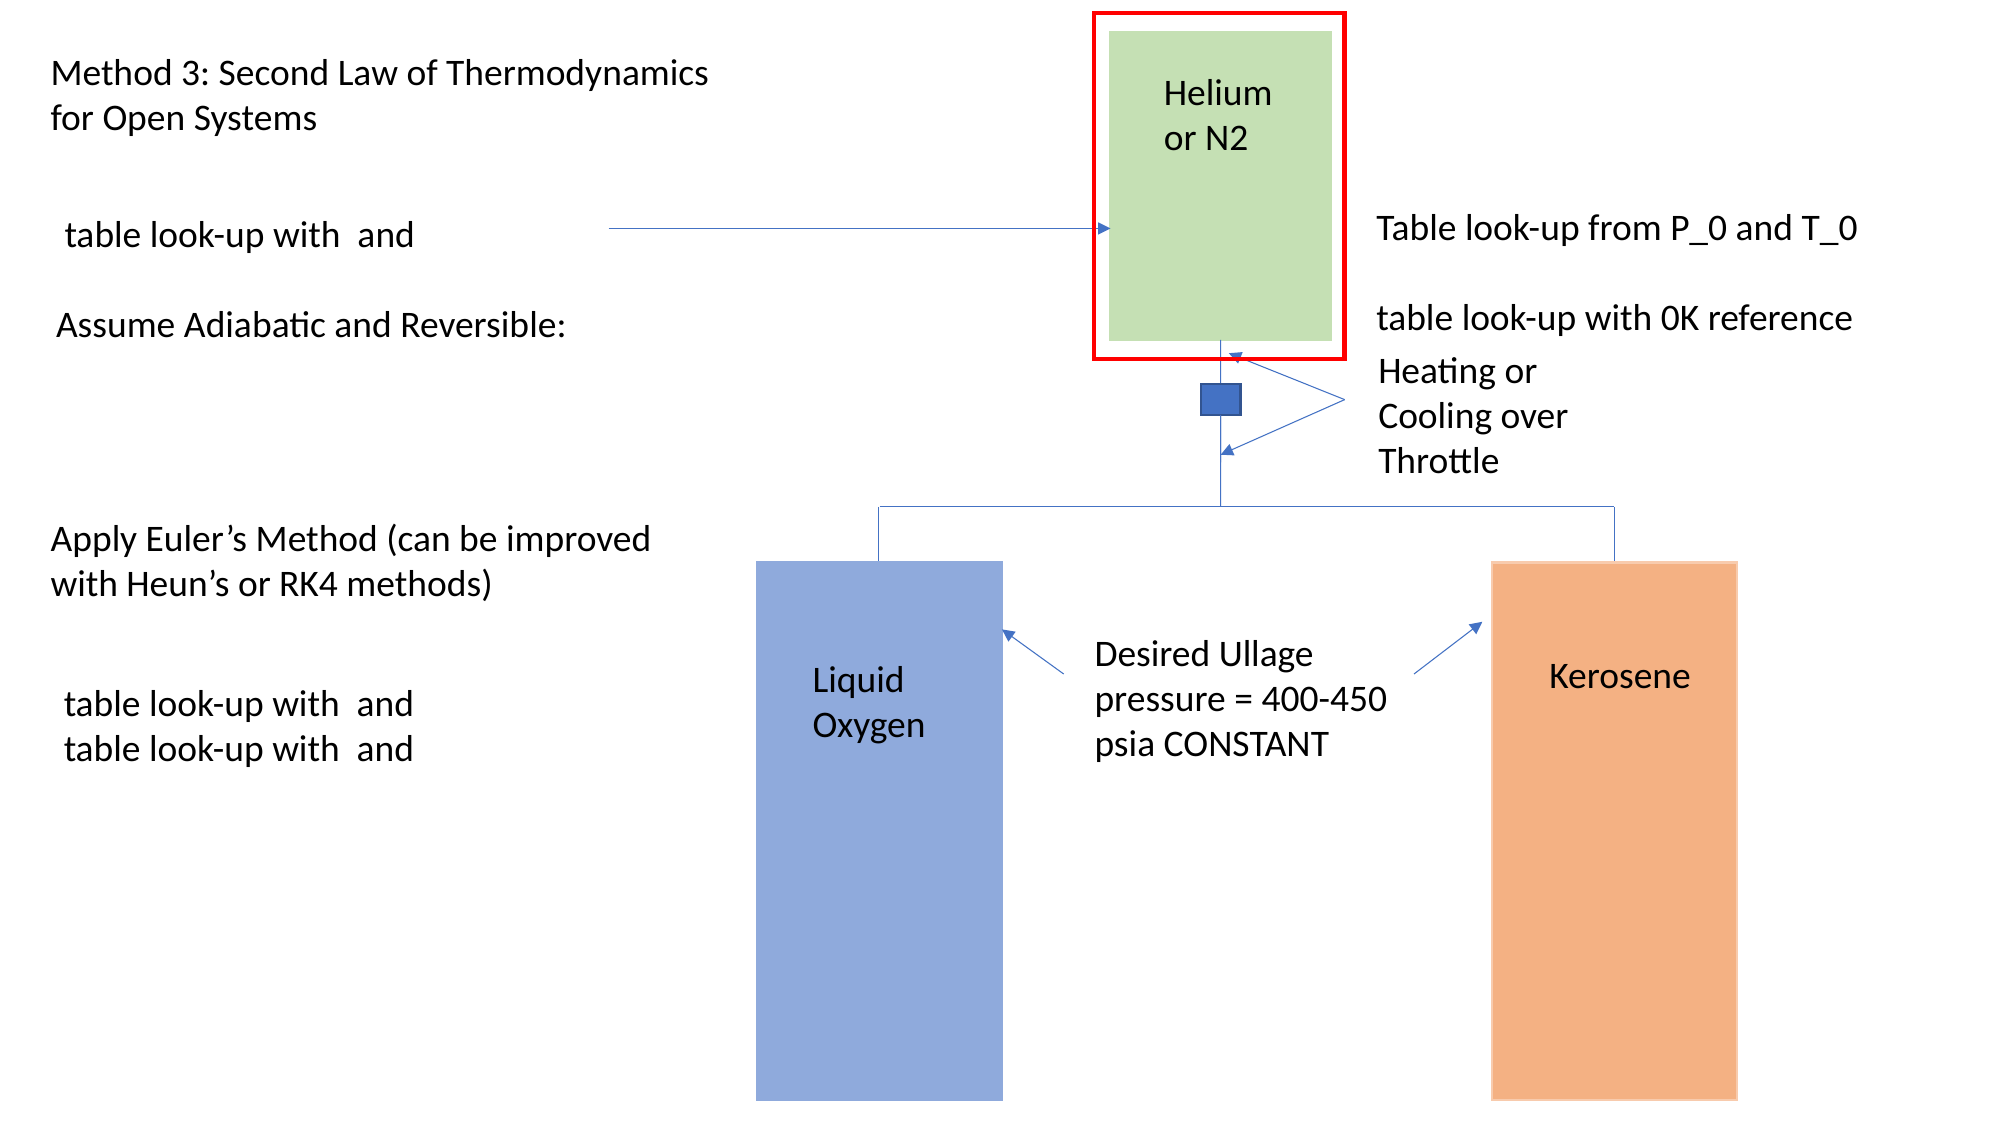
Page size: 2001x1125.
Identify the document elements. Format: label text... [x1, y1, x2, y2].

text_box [1413, 621, 1483, 674]
text_box Method 3: Second Law of Thermodynamics for Open Systems [35, 40, 735, 146]
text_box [1001, 629, 1064, 674]
text_box Kerosene [1534, 644, 1721, 704]
text_box Apply Euler’s Method (can be improved with Heun’s or RK4 methods) [35, 506, 687, 612]
text_box Heating or Cooling over Throttle [1363, 339, 1615, 489]
text_box [756, 561, 1003, 1101]
text_box Desired Ullage pressure = 400-450 psia CONSTANT [1079, 621, 1414, 772]
text_box [1491, 561, 1738, 1101]
text_box [1221, 383, 1228, 399]
text_box Liquid Oxygen [797, 647, 967, 753]
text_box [1228, 353, 1345, 399]
text_box [1200, 383, 1220, 416]
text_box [1220, 399, 1345, 455]
text_box [1093, 12, 1346, 360]
